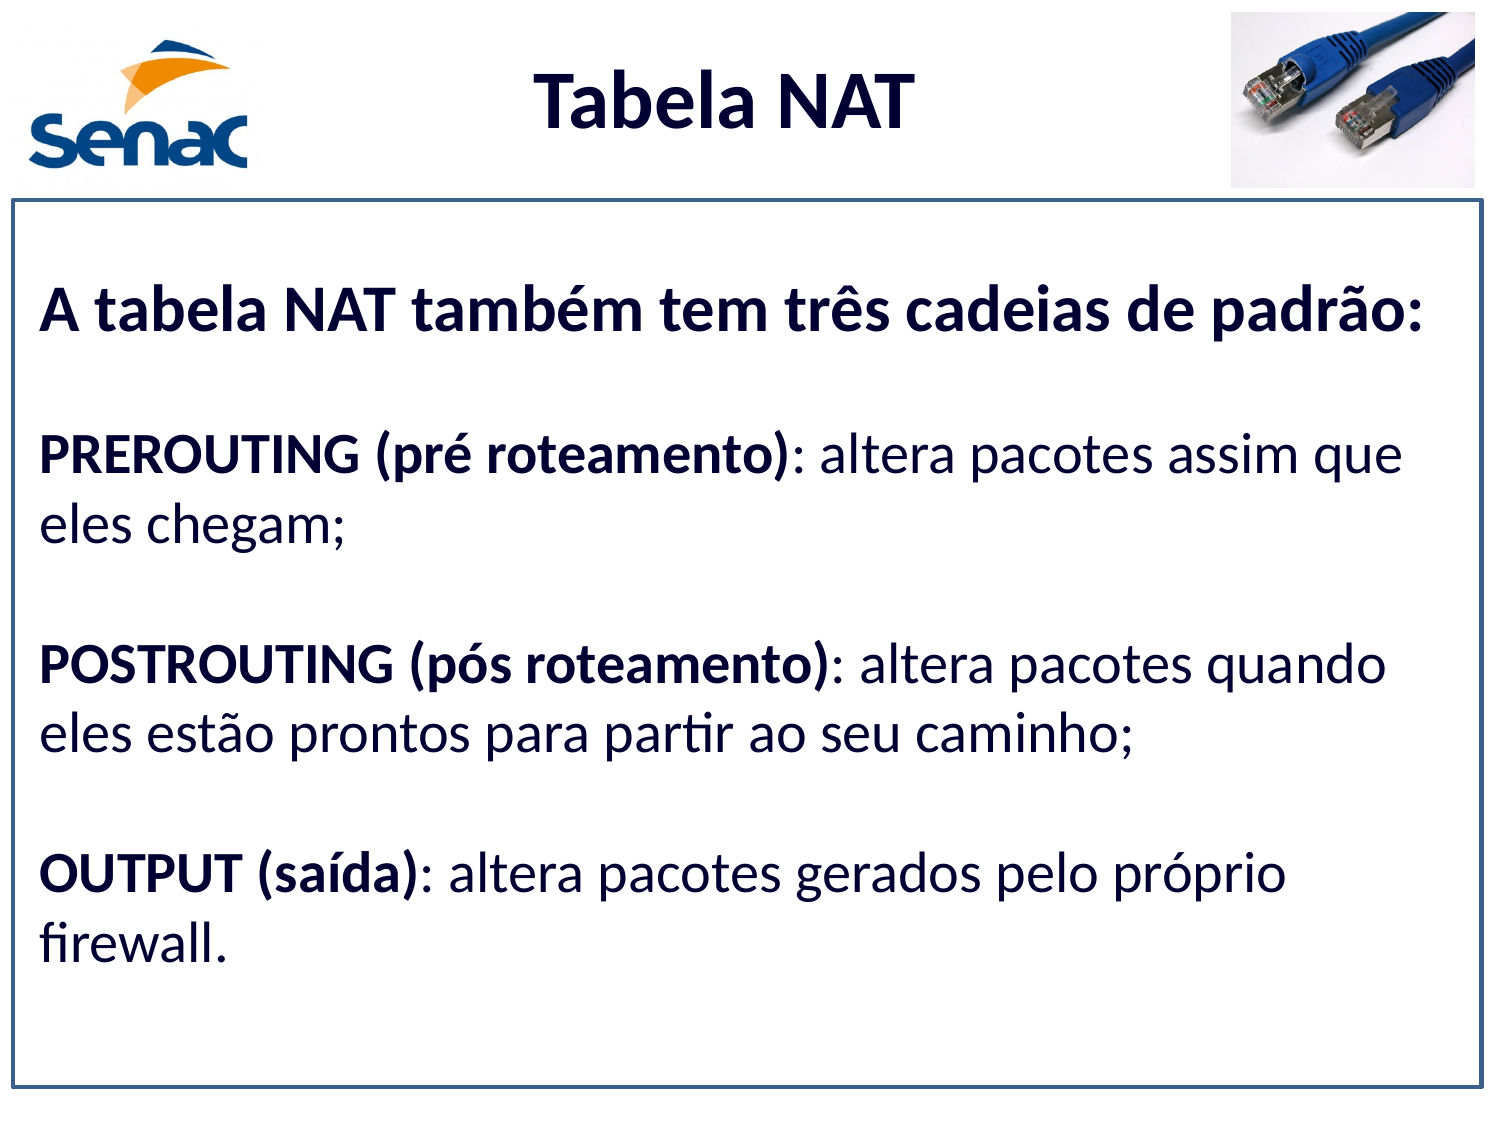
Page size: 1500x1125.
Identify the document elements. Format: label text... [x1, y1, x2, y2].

text_box A tabela NAT também tem três cadeias de padrão: PREROUTING (pré roteamento): altera pacotes assim que eles chegam; POSTROUTING (pós roteamento): altera pacotes quando eles estão prontos para partir ao seu caminho; OUTPUT (saída): altera pacotes gerados pelo próprio firewall. [24, 187, 1450, 982]
picture [12, 23, 263, 188]
text_box [11, 198, 1484, 1089]
text_box Tabela NAT [324, 37, 1125, 153]
picture [1231, 12, 1476, 188]
